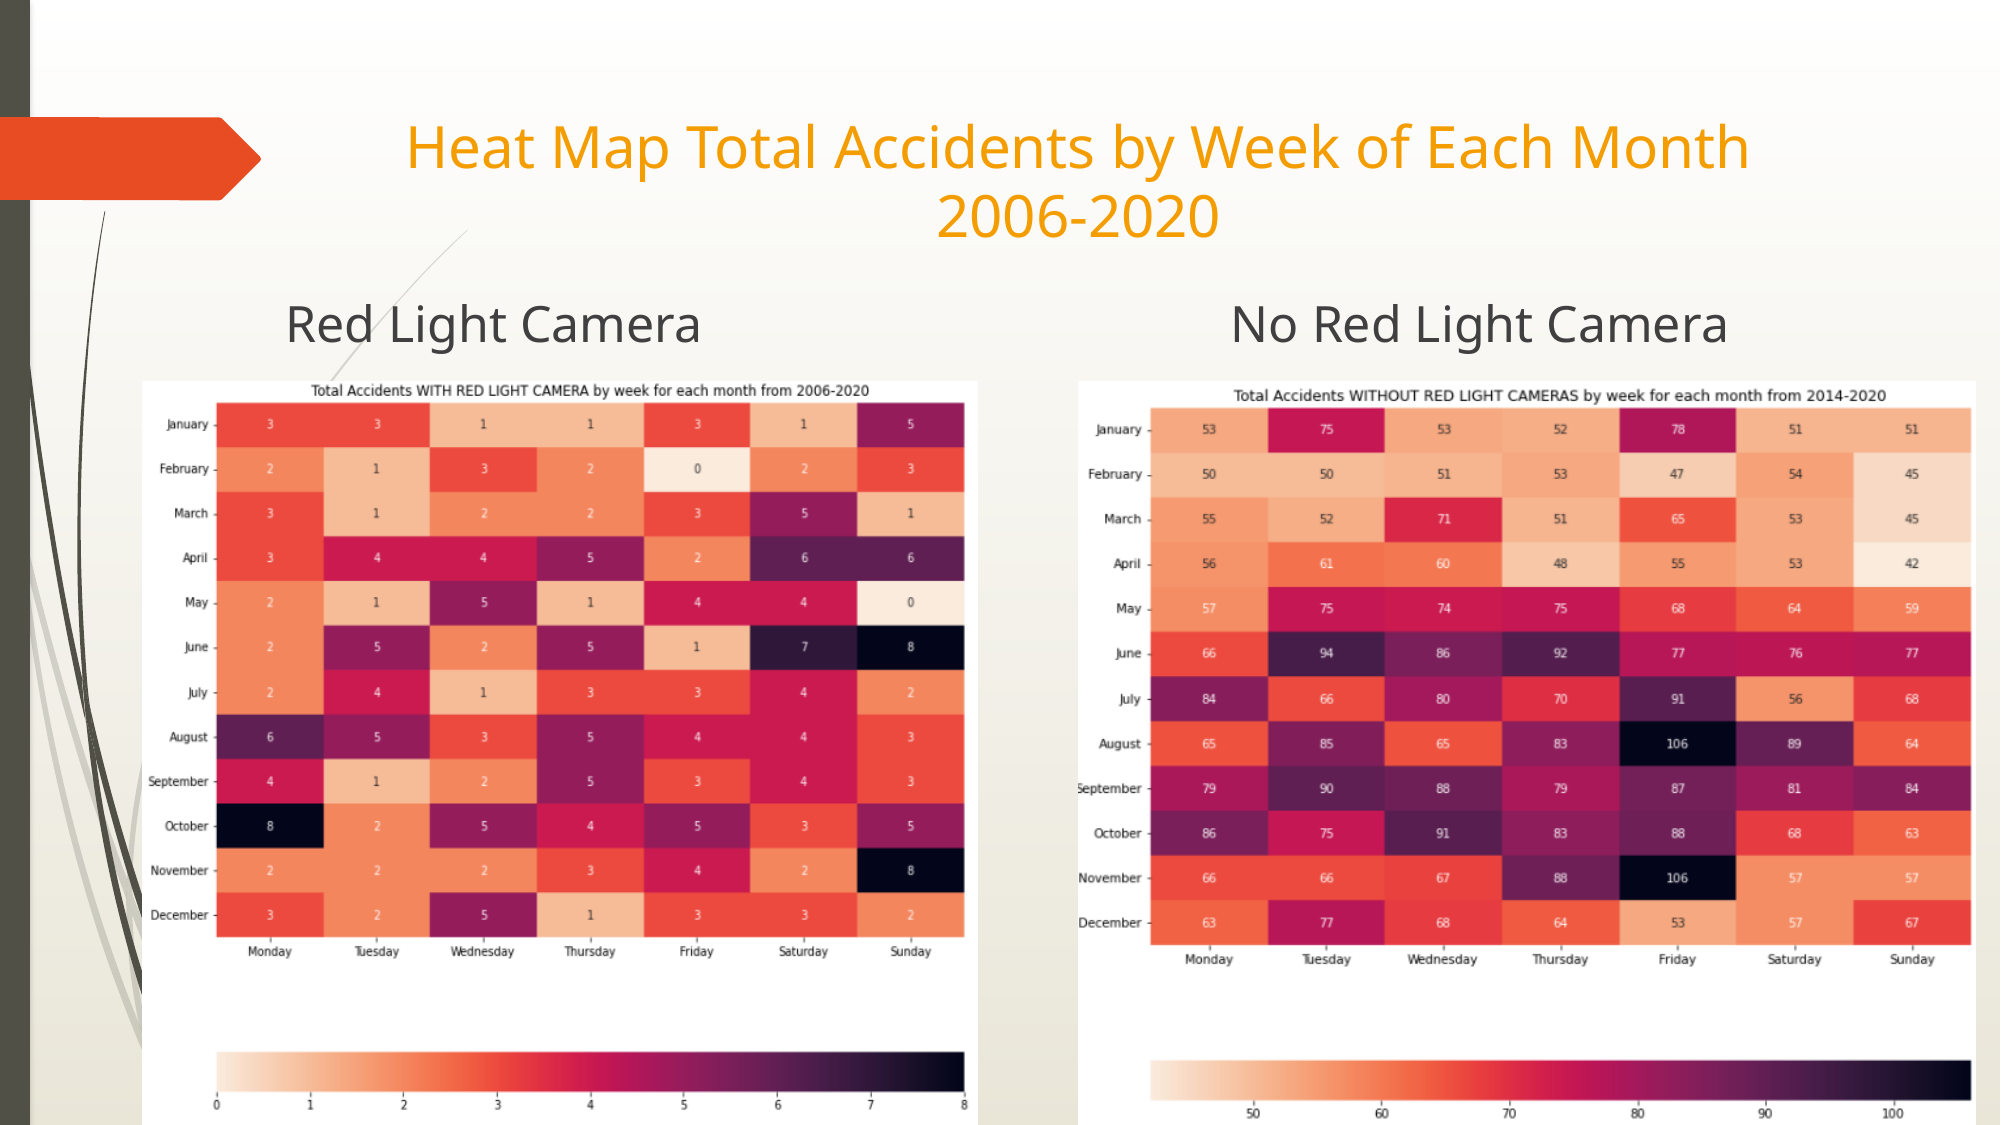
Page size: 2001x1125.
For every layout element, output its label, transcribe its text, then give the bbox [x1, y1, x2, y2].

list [1078, 381, 1977, 1125]
list Red Light Camera [270, 265, 926, 360]
list No Red Light Camera [1215, 265, 1872, 360]
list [142, 381, 979, 1125]
title Heat Map Total Accidents by Week of Each Month 2006-2020 [270, 102, 1888, 313]
